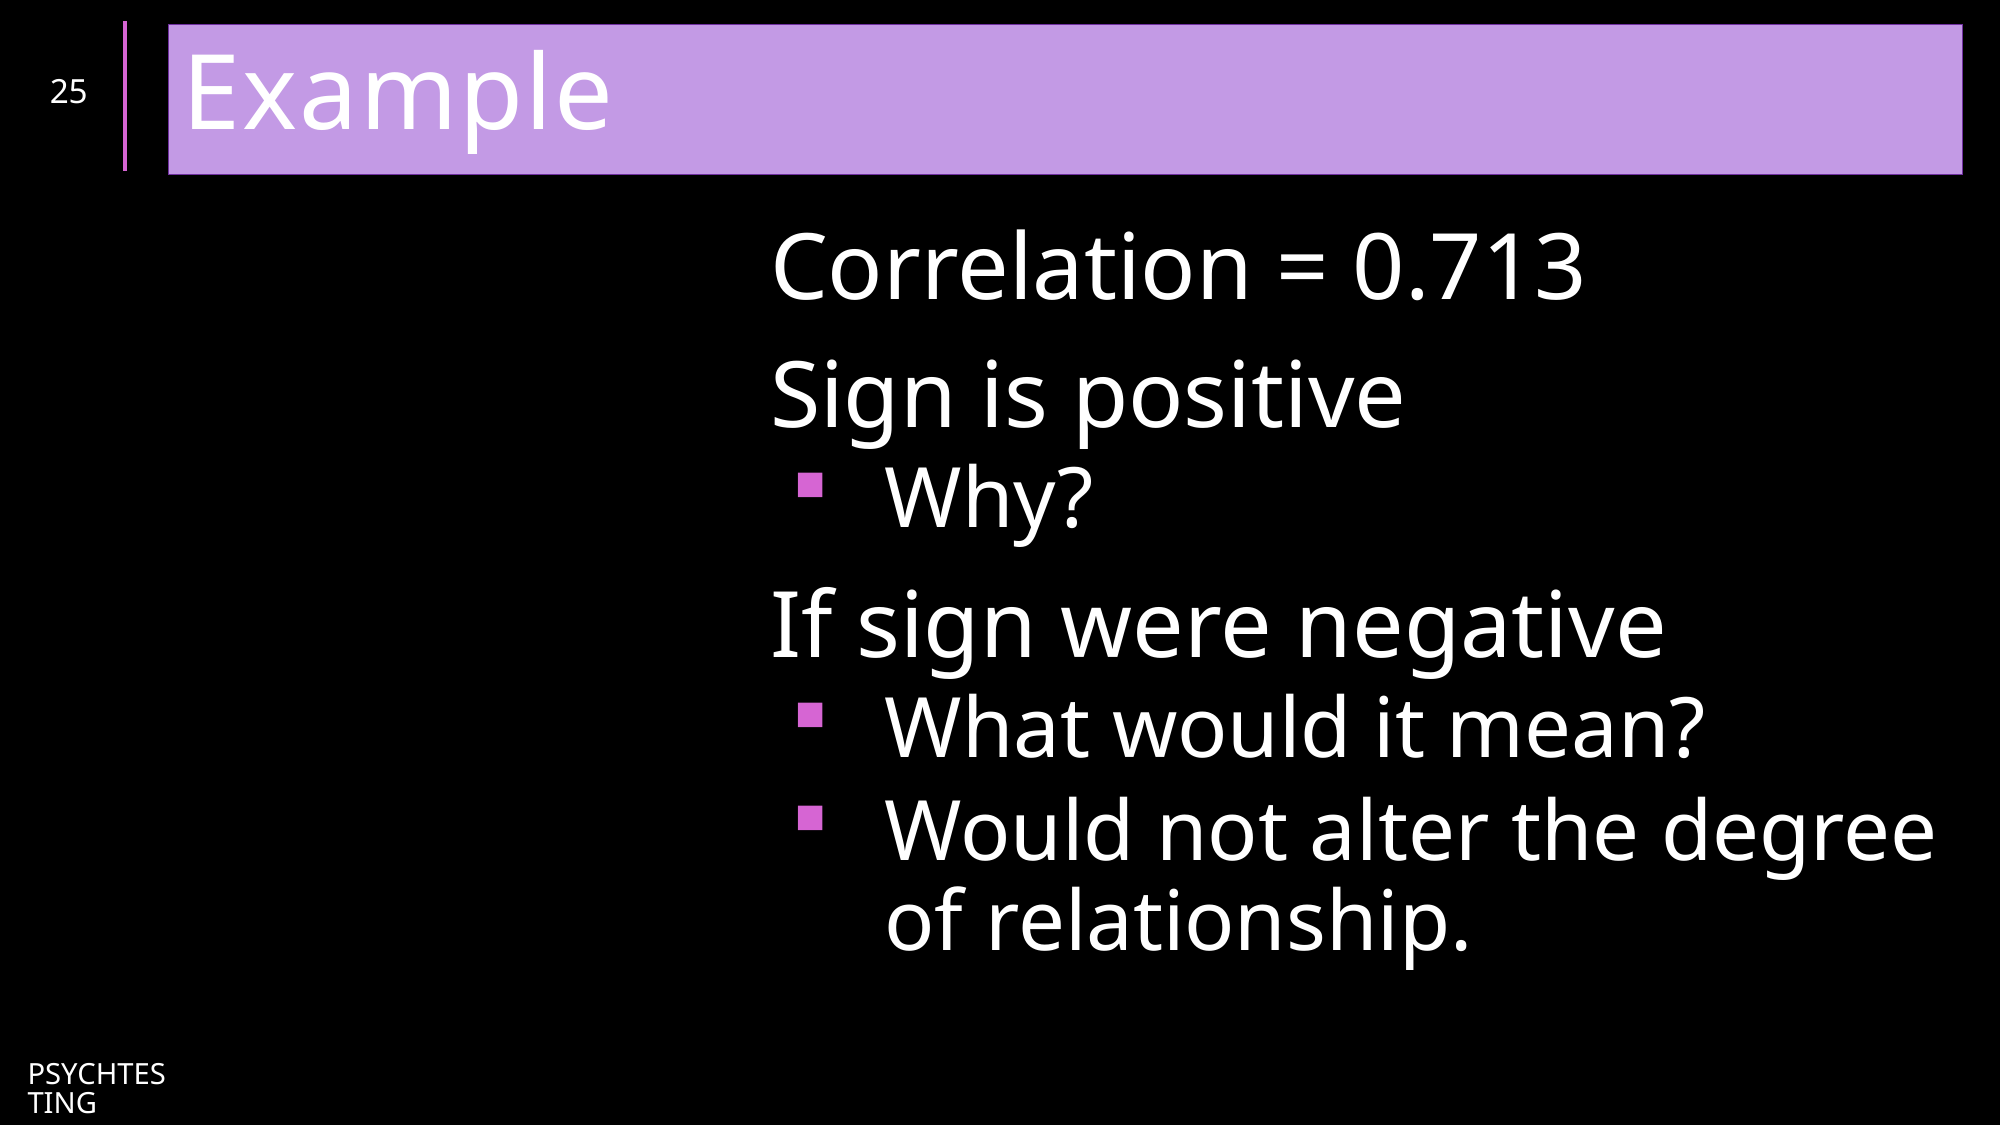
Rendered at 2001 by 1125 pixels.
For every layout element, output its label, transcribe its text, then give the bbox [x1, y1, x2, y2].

slide_number 25 [24, 62, 113, 124]
list Correlation = 0.713 Sign is positive Why? If sign were negative What would it mean? Would not alter the degree of relationship. [762, 212, 1963, 1033]
footer PsychTesting [12, 1050, 188, 1100]
title Example [168, 24, 1963, 175]
